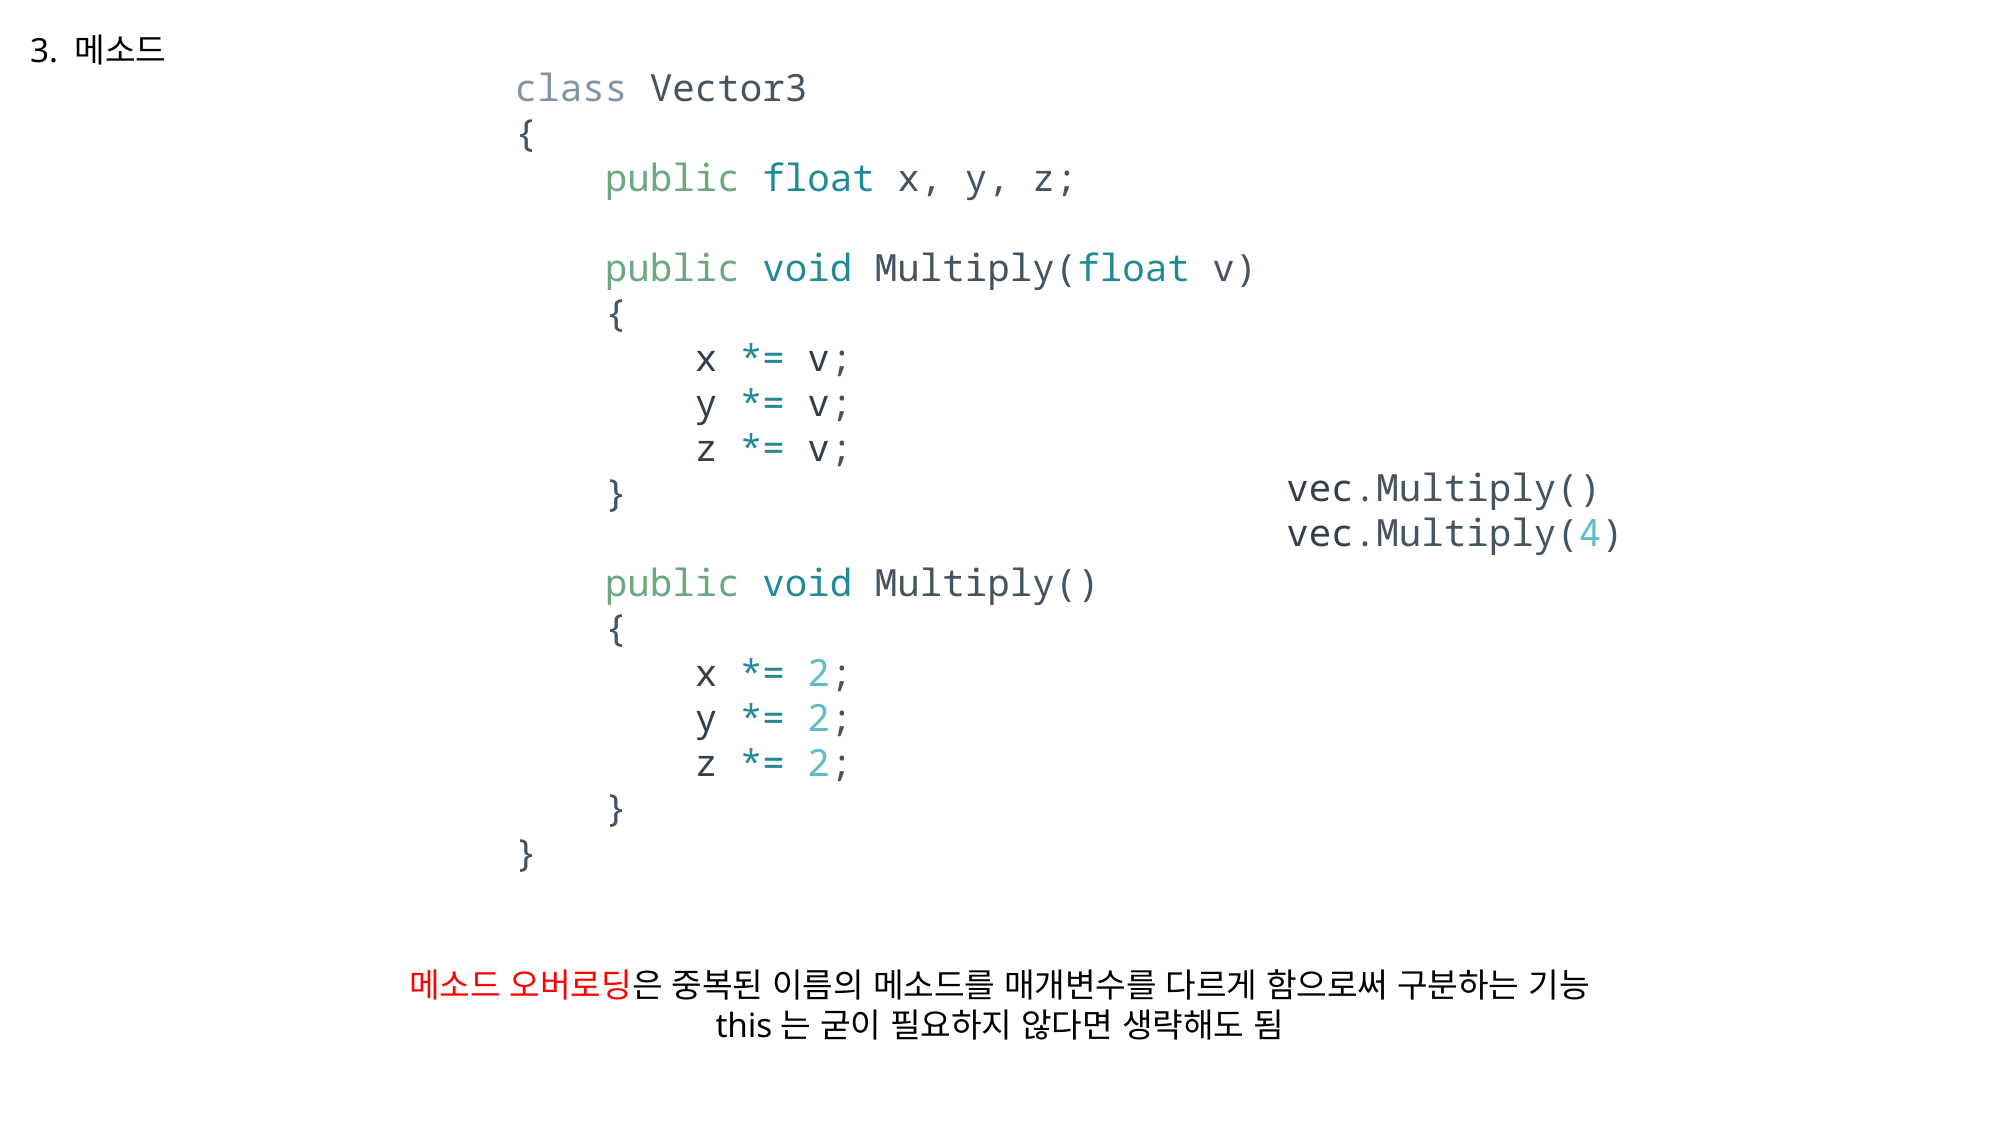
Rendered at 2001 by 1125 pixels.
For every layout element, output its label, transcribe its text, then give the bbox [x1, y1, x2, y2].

text_box vec.Multiply() vec.Multiply(4) [1271, 456, 1715, 562]
text_box 메소드 오버로딩은 중복된 이름의 메소드를 매개변수를 다르게 함으로써 구분하는 기능 this는 굳이 필요하지 않다면 생략해도 됨 [394, 957, 1606, 1052]
text_box class Vector3 { public float x, y, z; public void Multiply(float v) { x *= v; y *= v; z *= v; } public void Multiply() { x *= 2; y *= 2; z *= 2; } } [500, 56, 1500, 882]
text_box 3. 메소드 [15, 21, 182, 77]
